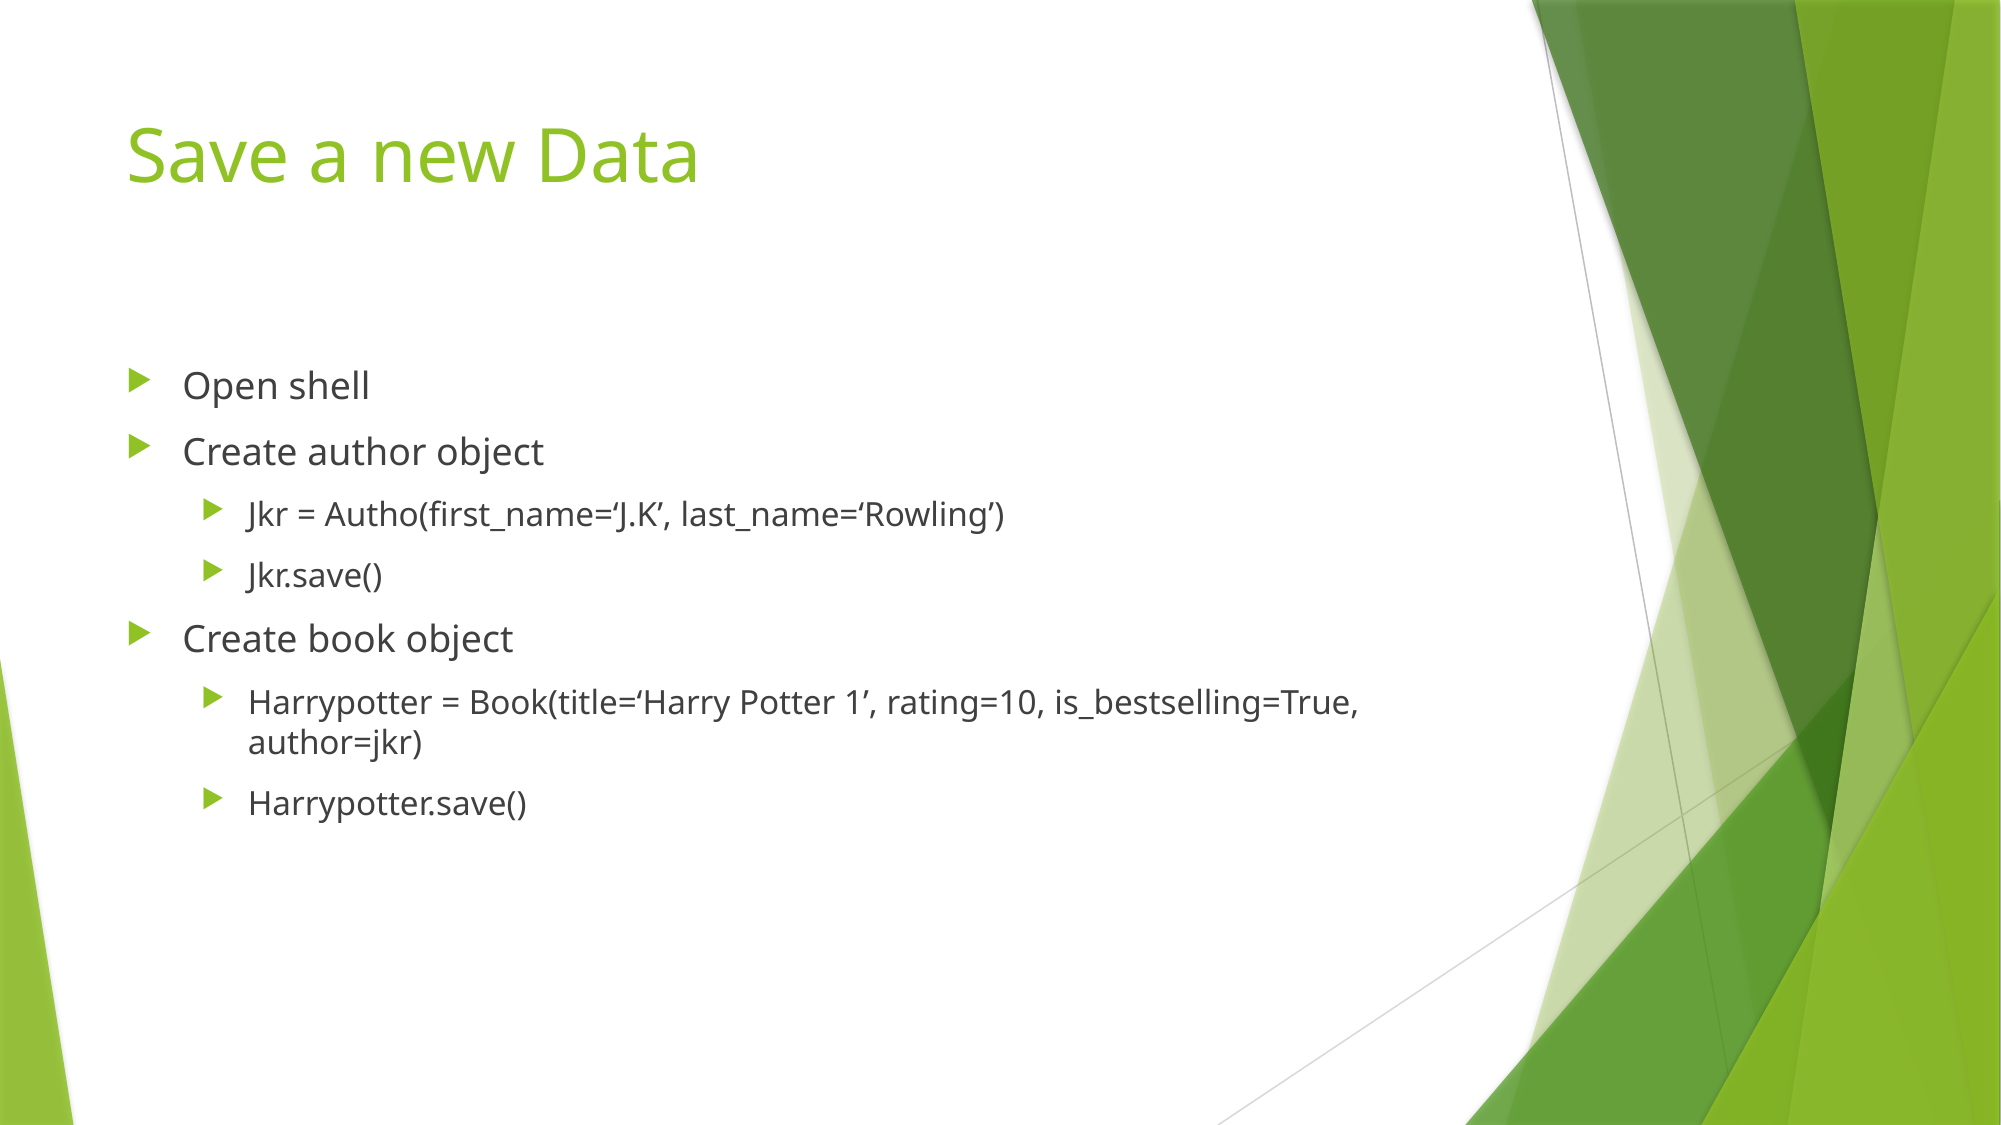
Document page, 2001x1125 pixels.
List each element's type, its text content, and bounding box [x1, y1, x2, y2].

title Save a new Data [111, 99, 1522, 317]
list Open shell Create author object Jkr = Autho(first_name=‘J.K’, last_name=‘Rowling’) Jkr.save() Create book object Harrypotter = Book(title=‘Harry Potter 1’, rating=10, is_bestselling=True, author=jkr) Harrypotter.save() [111, 354, 1522, 992]
